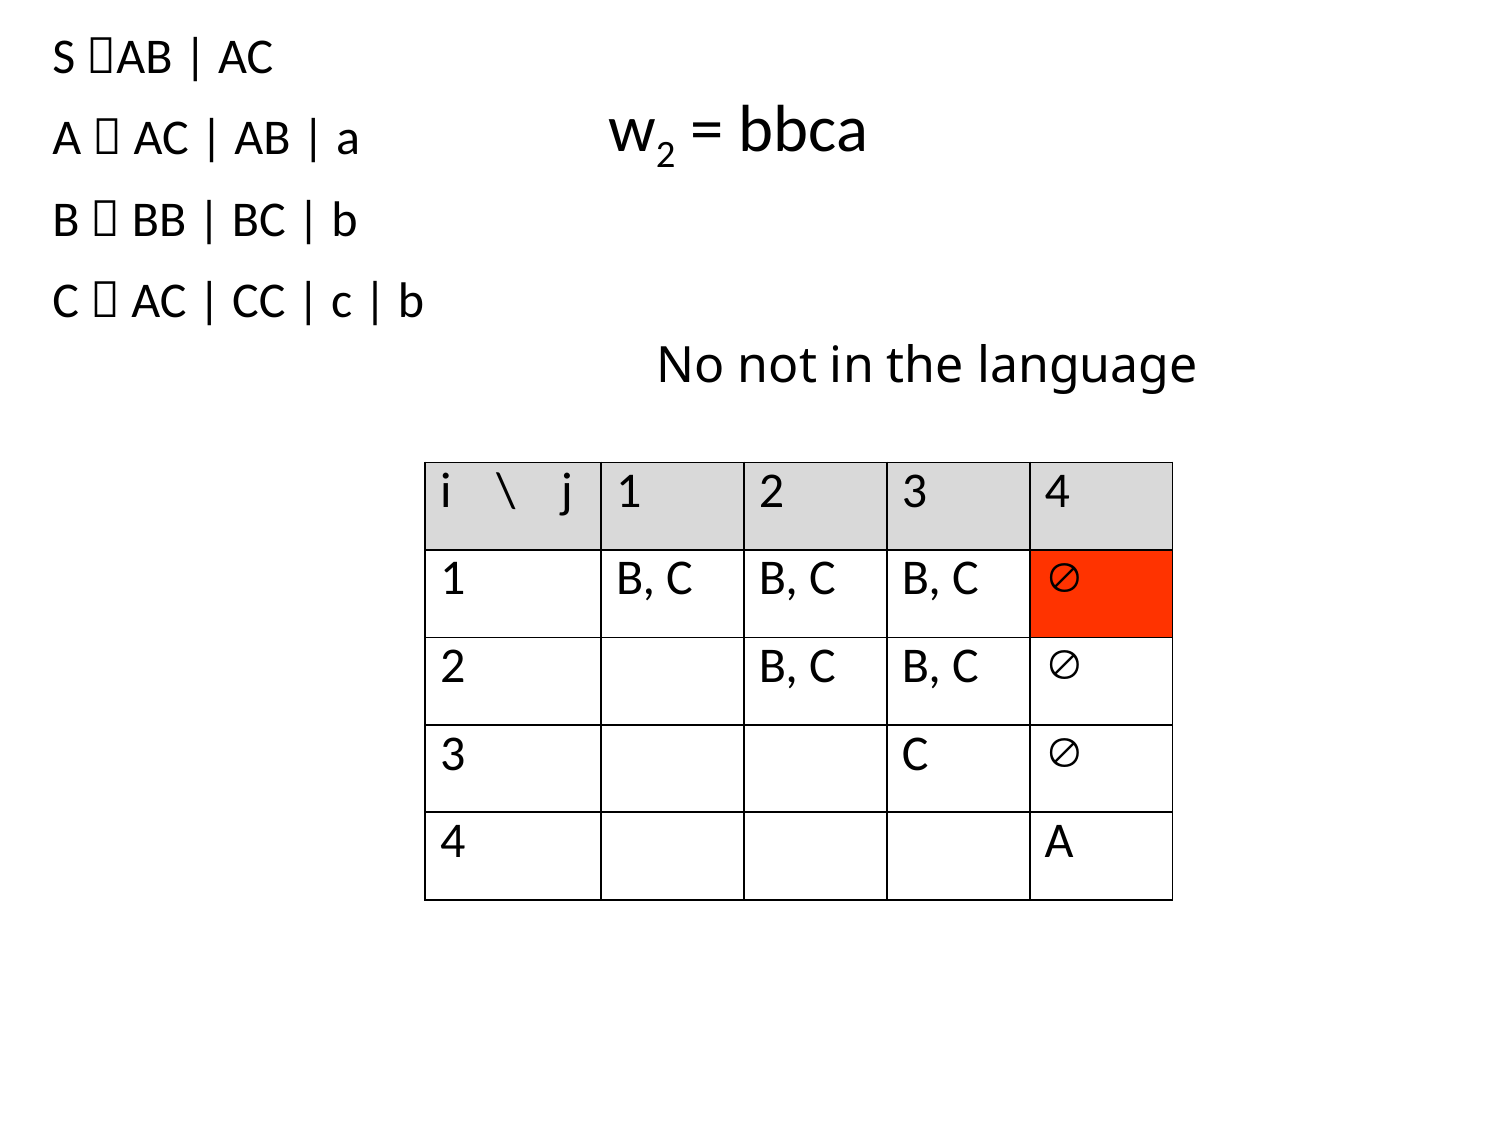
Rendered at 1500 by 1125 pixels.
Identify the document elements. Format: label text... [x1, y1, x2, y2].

table_cell 4 [426, 813, 600, 899]
table_cell B, C [745, 551, 886, 637]
table_cell [745, 813, 886, 899]
table_cell B, C [888, 638, 1029, 724]
table_header 3 [888, 463, 1029, 549]
table_header 4 [1031, 463, 1172, 549]
table_header 1 [602, 463, 743, 549]
text_box No not in the language [641, 324, 1213, 400]
table_cell C [888, 726, 1029, 811]
text_box w2 = bbca [593, 76, 899, 183]
table_cell [602, 726, 743, 811]
table_cell [602, 638, 743, 724]
table_cell A [1031, 813, 1172, 899]
table_cell  [1031, 551, 1172, 637]
table_cell [745, 726, 886, 811]
table_cell [888, 813, 1029, 899]
text_box S AB | AC A  AC | AB | a B  BB | BC | b C  AC | CC | c | b [0, 6, 713, 336]
table_cell B, C [888, 551, 1029, 637]
table_cell [602, 813, 743, 899]
table_cell B, C [602, 551, 743, 637]
table_cell 2 [426, 638, 600, 724]
table_cell B, C [745, 638, 886, 724]
table_cell  [1031, 638, 1172, 724]
table_cell 3 [426, 726, 600, 811]
table_cell  [1031, 726, 1172, 811]
table_header i \ j [426, 463, 600, 549]
table_header 2 [745, 463, 886, 549]
table_cell 1 [426, 551, 600, 637]
